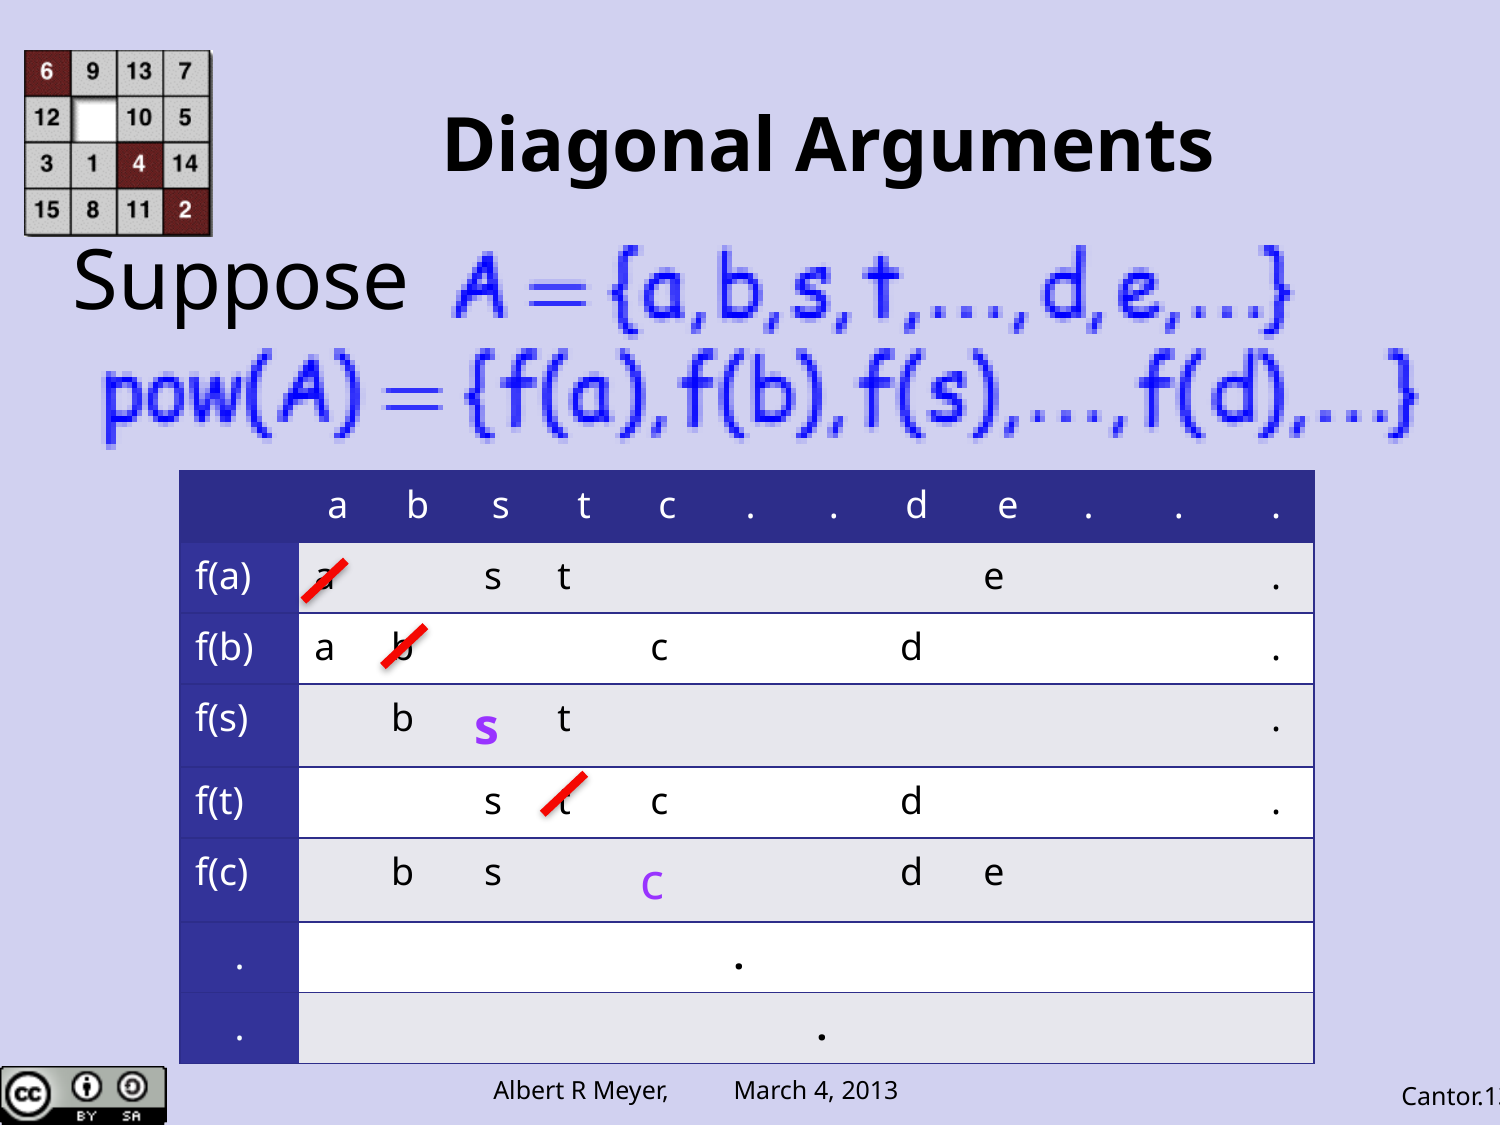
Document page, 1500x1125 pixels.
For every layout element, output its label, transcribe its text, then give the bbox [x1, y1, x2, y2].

table_cell [709, 839, 792, 921]
table_cell t [543, 768, 626, 837]
table_cell [875, 993, 959, 1063]
table_cell [959, 923, 1057, 992]
table_cell [543, 839, 626, 921]
table_header . [792, 472, 875, 541]
title Diagonal Arguments [270, 59, 1386, 225]
table_cell [299, 839, 376, 921]
table_cell c [626, 839, 709, 921]
table_cell [1120, 768, 1238, 837]
table_cell [959, 614, 1057, 683]
table_cell [1120, 685, 1238, 766]
table_cell [626, 685, 709, 766]
table_cell [376, 993, 459, 1063]
table_cell [1057, 993, 1120, 1063]
table_cell d [875, 614, 959, 683]
table_cell [376, 923, 459, 992]
table_cell [959, 993, 1057, 1063]
table_header t [543, 472, 626, 541]
table_cell c [626, 614, 709, 683]
table_cell a [299, 543, 376, 612]
table_cell f(t) [181, 768, 299, 837]
table_cell f(s) [181, 685, 299, 766]
table_cell . [1238, 768, 1313, 837]
table_cell [792, 768, 875, 837]
table_header s [459, 472, 543, 541]
table_cell [875, 923, 959, 992]
table_cell [1238, 923, 1313, 992]
table_cell [875, 543, 959, 612]
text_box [440, 228, 1301, 331]
table_cell . [1238, 543, 1313, 612]
table_header . [1238, 472, 1313, 541]
table_cell s [459, 839, 543, 921]
table_cell [875, 685, 959, 766]
table_cell [959, 768, 1057, 837]
table_cell [1120, 923, 1238, 992]
picture [24, 50, 213, 237]
table_cell [709, 685, 792, 766]
table_cell e [959, 543, 1057, 612]
table_cell [376, 543, 459, 612]
table_header . [1057, 472, 1120, 541]
table_cell f(c) [181, 839, 299, 921]
table_cell e [959, 839, 1057, 921]
table_cell [792, 923, 875, 992]
table_cell [1057, 685, 1120, 766]
picture [0, 1066, 167, 1125]
table_cell [792, 685, 875, 766]
table_cell [959, 685, 1057, 766]
table_cell d [875, 839, 959, 921]
table_cell s [459, 685, 543, 766]
table_header [181, 472, 299, 541]
table_cell b [376, 839, 459, 921]
table_cell [792, 839, 875, 921]
table_cell [299, 993, 376, 1063]
table_cell [1120, 839, 1238, 921]
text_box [382, 625, 426, 667]
table_cell [709, 993, 792, 1063]
table_cell . [1238, 685, 1313, 766]
table_cell [1120, 993, 1238, 1063]
table_cell [459, 614, 543, 683]
table_header b [376, 472, 459, 541]
table_cell [709, 543, 792, 612]
table_cell . [181, 993, 299, 1063]
table_cell [543, 993, 626, 1063]
table_cell [299, 685, 376, 766]
table_header d [875, 472, 959, 541]
table_cell [626, 543, 709, 612]
table_cell [1057, 768, 1120, 837]
table_cell . [181, 923, 299, 992]
table_cell b [376, 685, 459, 766]
table_cell t [543, 685, 626, 766]
table_cell [1057, 614, 1120, 683]
table_header c [626, 472, 709, 541]
table_cell [1057, 923, 1120, 992]
table_cell c [626, 768, 709, 837]
table_cell [543, 614, 626, 683]
table_header a [299, 472, 376, 541]
table_cell [792, 614, 875, 683]
table_cell [1057, 543, 1120, 612]
table_cell [299, 923, 376, 992]
table_cell a [299, 614, 376, 683]
table_cell [376, 768, 459, 837]
table_cell t [543, 543, 626, 612]
table_cell [1120, 543, 1238, 612]
table_cell [709, 614, 792, 683]
table_cell . [792, 993, 875, 1063]
table_cell [1238, 993, 1313, 1063]
table_cell [626, 993, 709, 1063]
table_cell s [459, 768, 543, 837]
table_cell f(a) [181, 543, 299, 612]
table_cell [1057, 839, 1120, 921]
table_cell [459, 923, 543, 992]
table_cell [709, 768, 792, 837]
table_cell d [875, 768, 959, 837]
list Suppose [57, 218, 479, 377]
table_header e [959, 472, 1057, 541]
table_cell [299, 768, 376, 837]
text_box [303, 560, 347, 601]
table_cell [1120, 614, 1238, 683]
table_cell . [709, 923, 792, 992]
table_cell [459, 993, 543, 1063]
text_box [90, 332, 1425, 457]
table_header . [709, 472, 792, 541]
table_cell [1238, 839, 1313, 921]
table_cell b [376, 614, 459, 683]
table_cell f(b) [181, 614, 299, 683]
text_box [542, 773, 586, 814]
table_header . [1120, 472, 1238, 541]
table_cell [626, 923, 709, 992]
table_cell [792, 543, 875, 612]
table_cell s [459, 543, 543, 612]
table_cell [543, 923, 626, 992]
table_cell . [1238, 614, 1313, 683]
